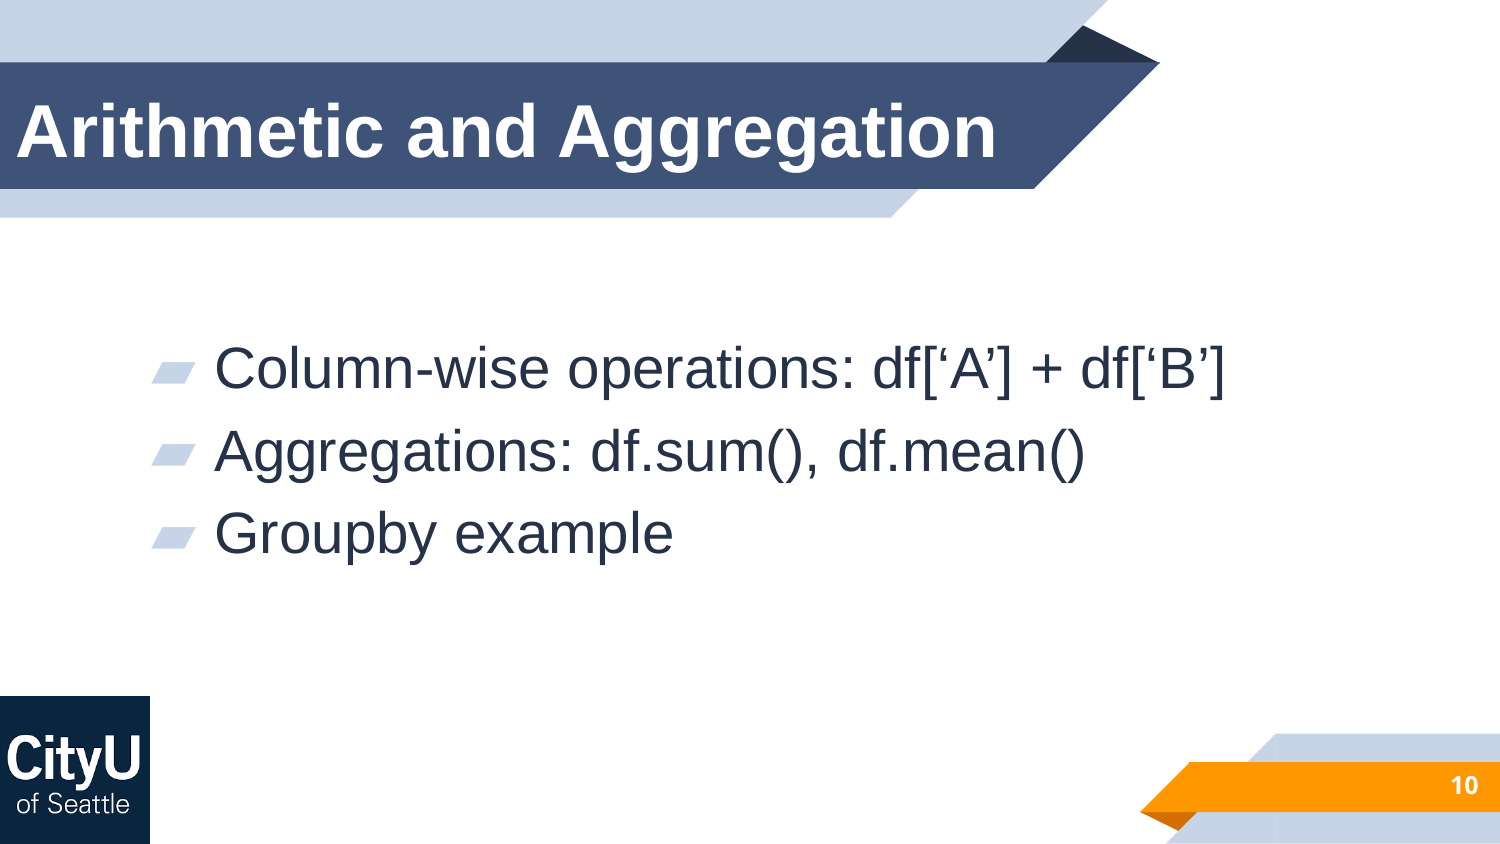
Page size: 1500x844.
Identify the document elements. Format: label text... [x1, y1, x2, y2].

list Column-wise operations: df[‘A’] + df[‘B’] Aggregations: df.sum(), df.mean() Groupby example [124, 190, 1372, 707]
picture [0, 696, 150, 844]
slide_number 10 [1249, 760, 1494, 813]
title Arithmetic and Aggregation [0, 64, 1035, 190]
